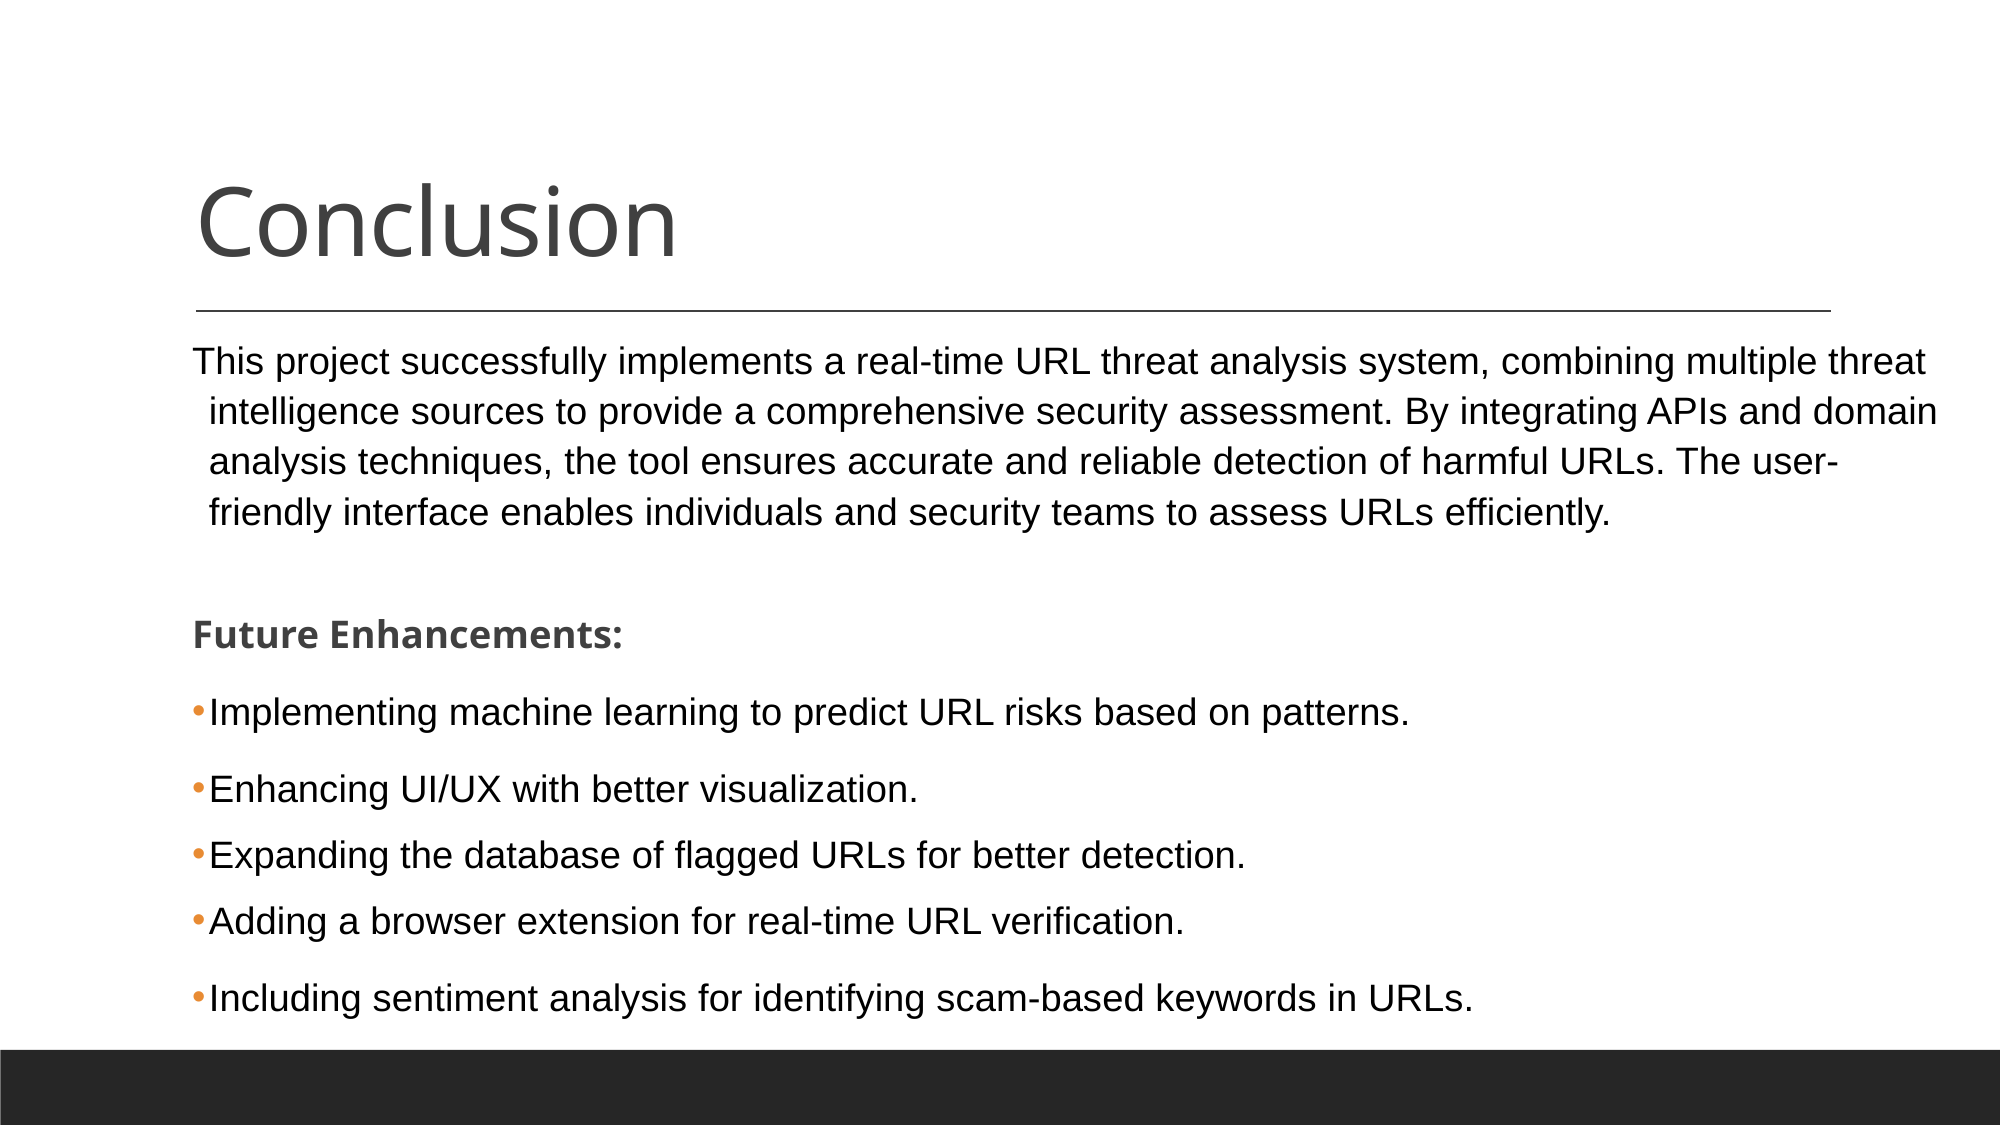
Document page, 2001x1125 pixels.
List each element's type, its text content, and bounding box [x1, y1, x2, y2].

list This project successfully implements a real-time URL threat analysis system, combining multiple threat intelligence sources to provide a comprehensive security assessment. By integrating APIs and domain analysis techniques, the tool ensures accurate and reliable detection of harmful URLs. The user-friendly interface enables individuals and security teams to assess URLs efficiently. Future Enhancements: Implementing machine learning to predict URL risks based on patterns. Enhancing UI/UX with better visualization. Expanding the database of flagged URLs for better detection. Adding a browser extension for real-time URL verification. Including sentiment analysis for identifying scam-based keywords in URLs. [191, 323, 1956, 1041]
title Conclusion [180, 47, 1830, 285]
